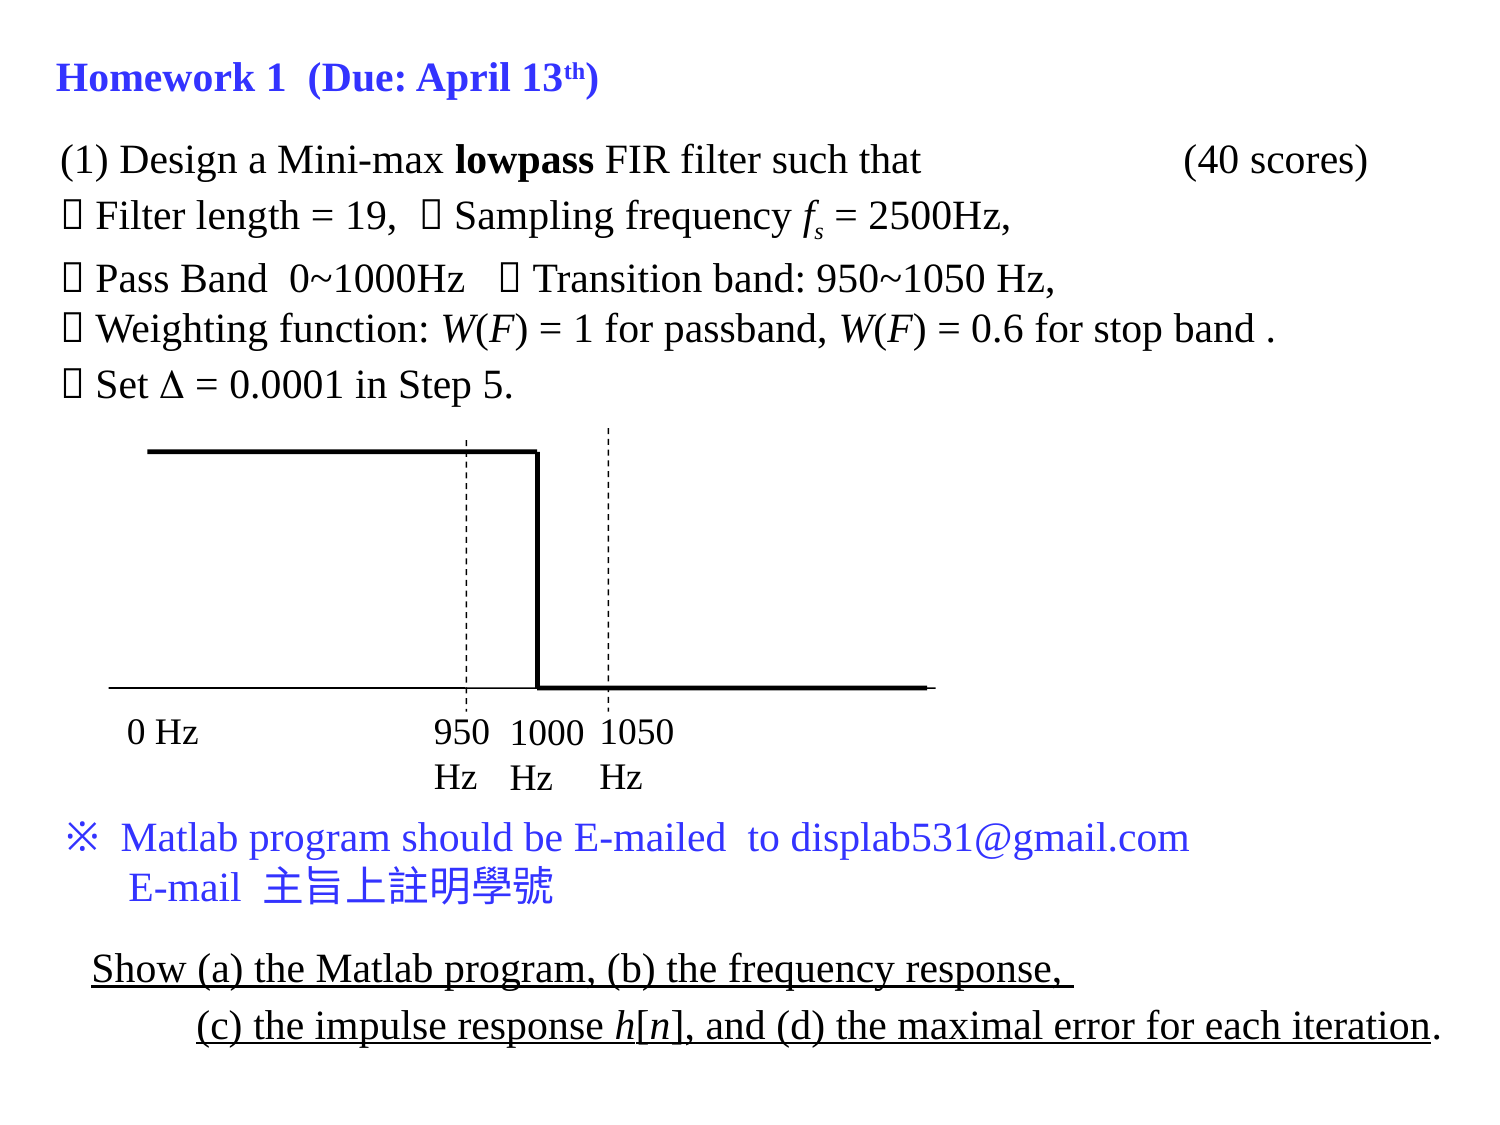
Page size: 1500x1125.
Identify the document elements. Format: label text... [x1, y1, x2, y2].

text_box (1) Design a Mini-max lowpass FIR filter such that (40 scores)  Filter length = 19,  Sampling frequency fs = 2500Hz,  Pass Band 0~1000Hz  Transition band: 950~1050 Hz,  Weighting function: W(F) = 1 for passband, W(F) = 0.6 for stop band .  Set  = 0.0001 in Step 5. [45, 124, 1427, 415]
text_box 950 Hz [419, 699, 538, 802]
text_box 1050 Hz [584, 699, 703, 802]
text_box ※ Matlab program should be E-mailed to displab531@gmail.com E-mail 主旨上註明學號 [50, 802, 1421, 918]
text_box 1000 Hz [494, 700, 584, 802]
text_box 0 Hz [112, 699, 231, 760]
text_box Show (a) the Matlab program, (b) the frequency response, (c) the impulse response h[n], and (d) the maximal error for each iteration. [76, 933, 1483, 1055]
text_box Homework 1 (Due: April 13th) [41, 42, 762, 108]
